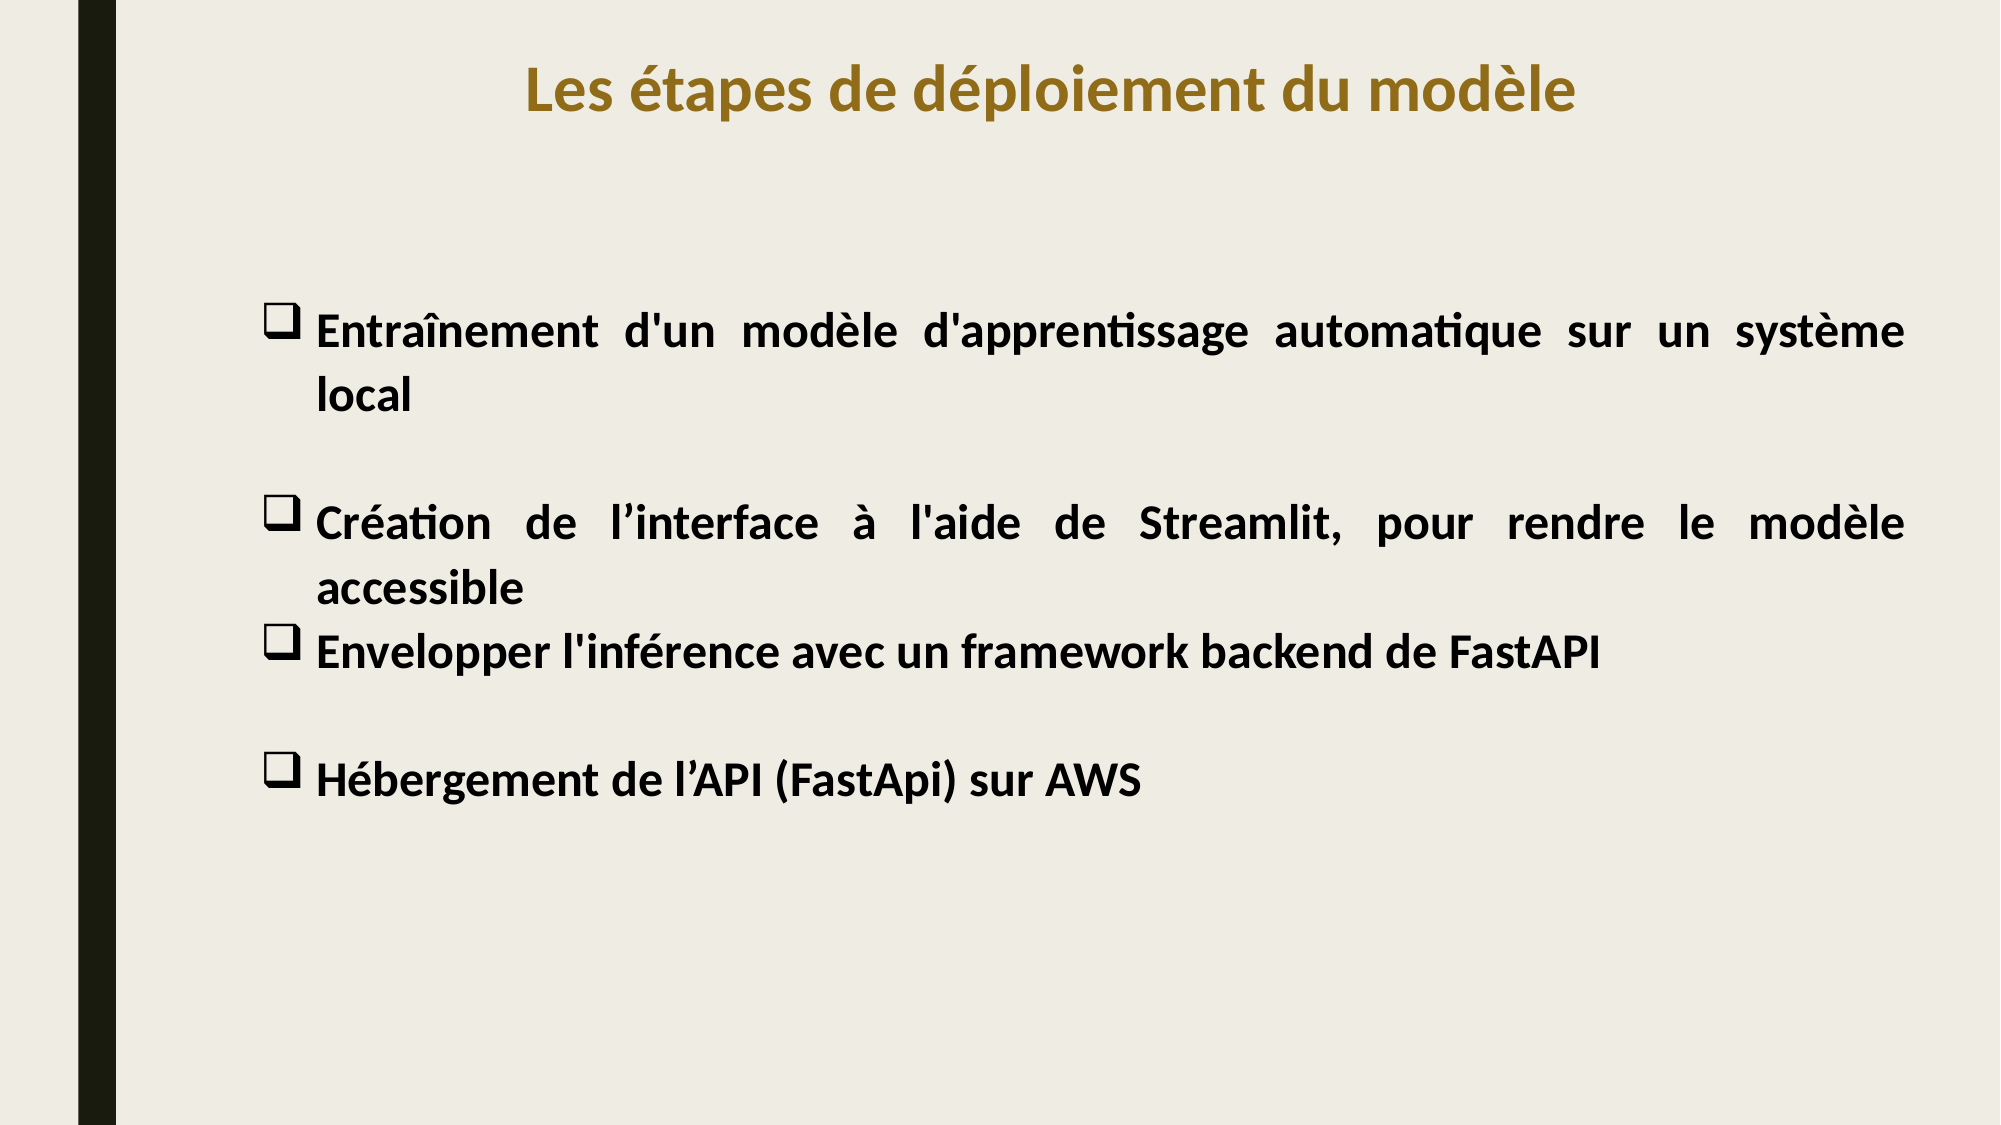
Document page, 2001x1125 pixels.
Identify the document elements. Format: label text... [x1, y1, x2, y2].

text_box Entraînement d'un modèle d'apprentissage automatique sur un système local Création de l’interface à l'aide de Streamlit, pour rendre le modèle accessible Envelopper l'inférence avec un framework backend de FastAPI Hébergement de l’API (FastApi) sur AWS [245, 285, 1922, 815]
text_box Les étapes de déploiement du modèle [271, 46, 1847, 262]
